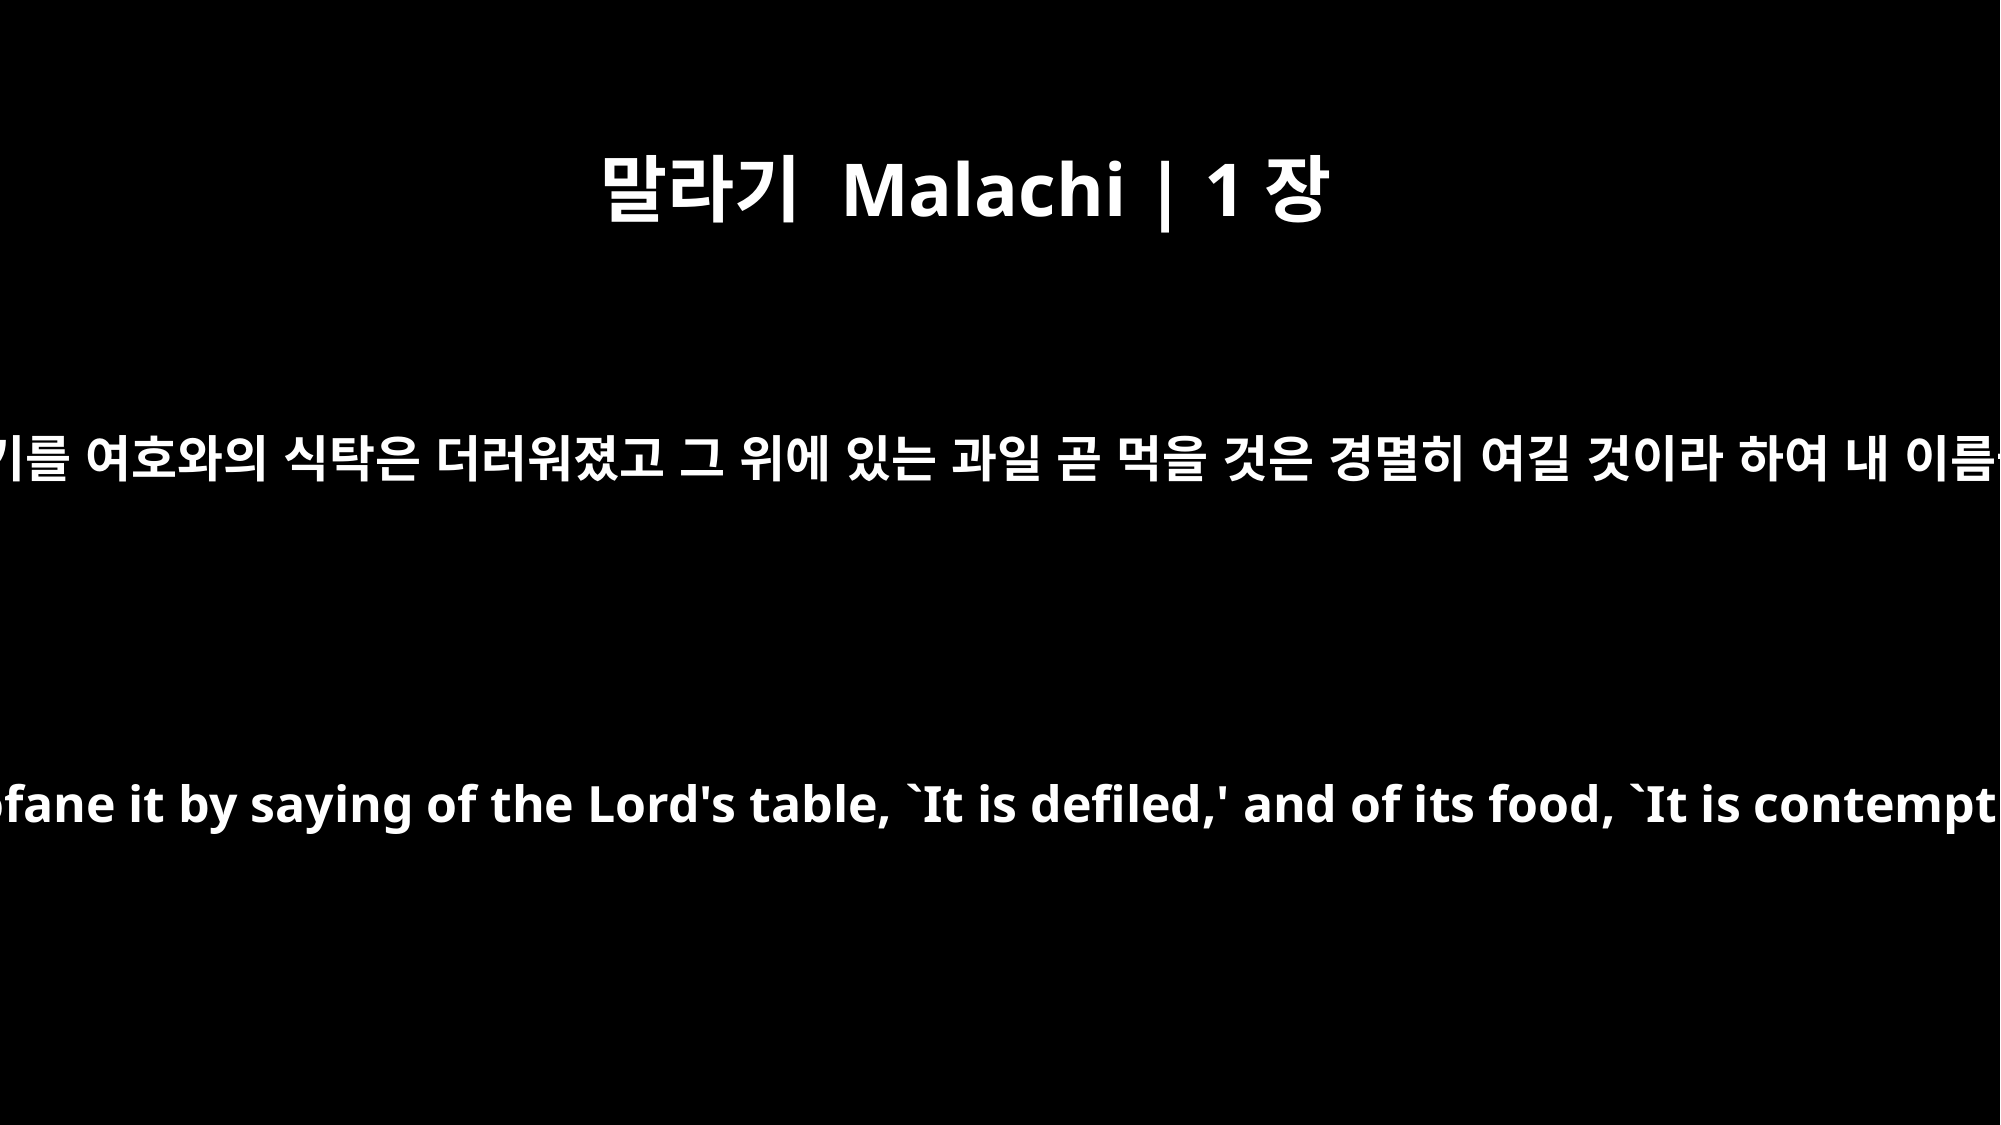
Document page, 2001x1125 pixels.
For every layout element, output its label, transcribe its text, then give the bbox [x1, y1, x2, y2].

text_box "But you profane it by saying of the Lord's table, `It is defiled,' and of its food, `It is contemptible.' [0, 764, 2000, 840]
text_box 12 그러나 너희는 말하기를 여호와의 식탁은 더러워졌고 그 위에 있는 과일 곧 먹을 것은 경멸히 여길 것이라 하여 내 이름을 더럽히는도다 [0, 359, 2000, 495]
text_box 말라기 Malachi | 1장 [585, 136, 1347, 239]
